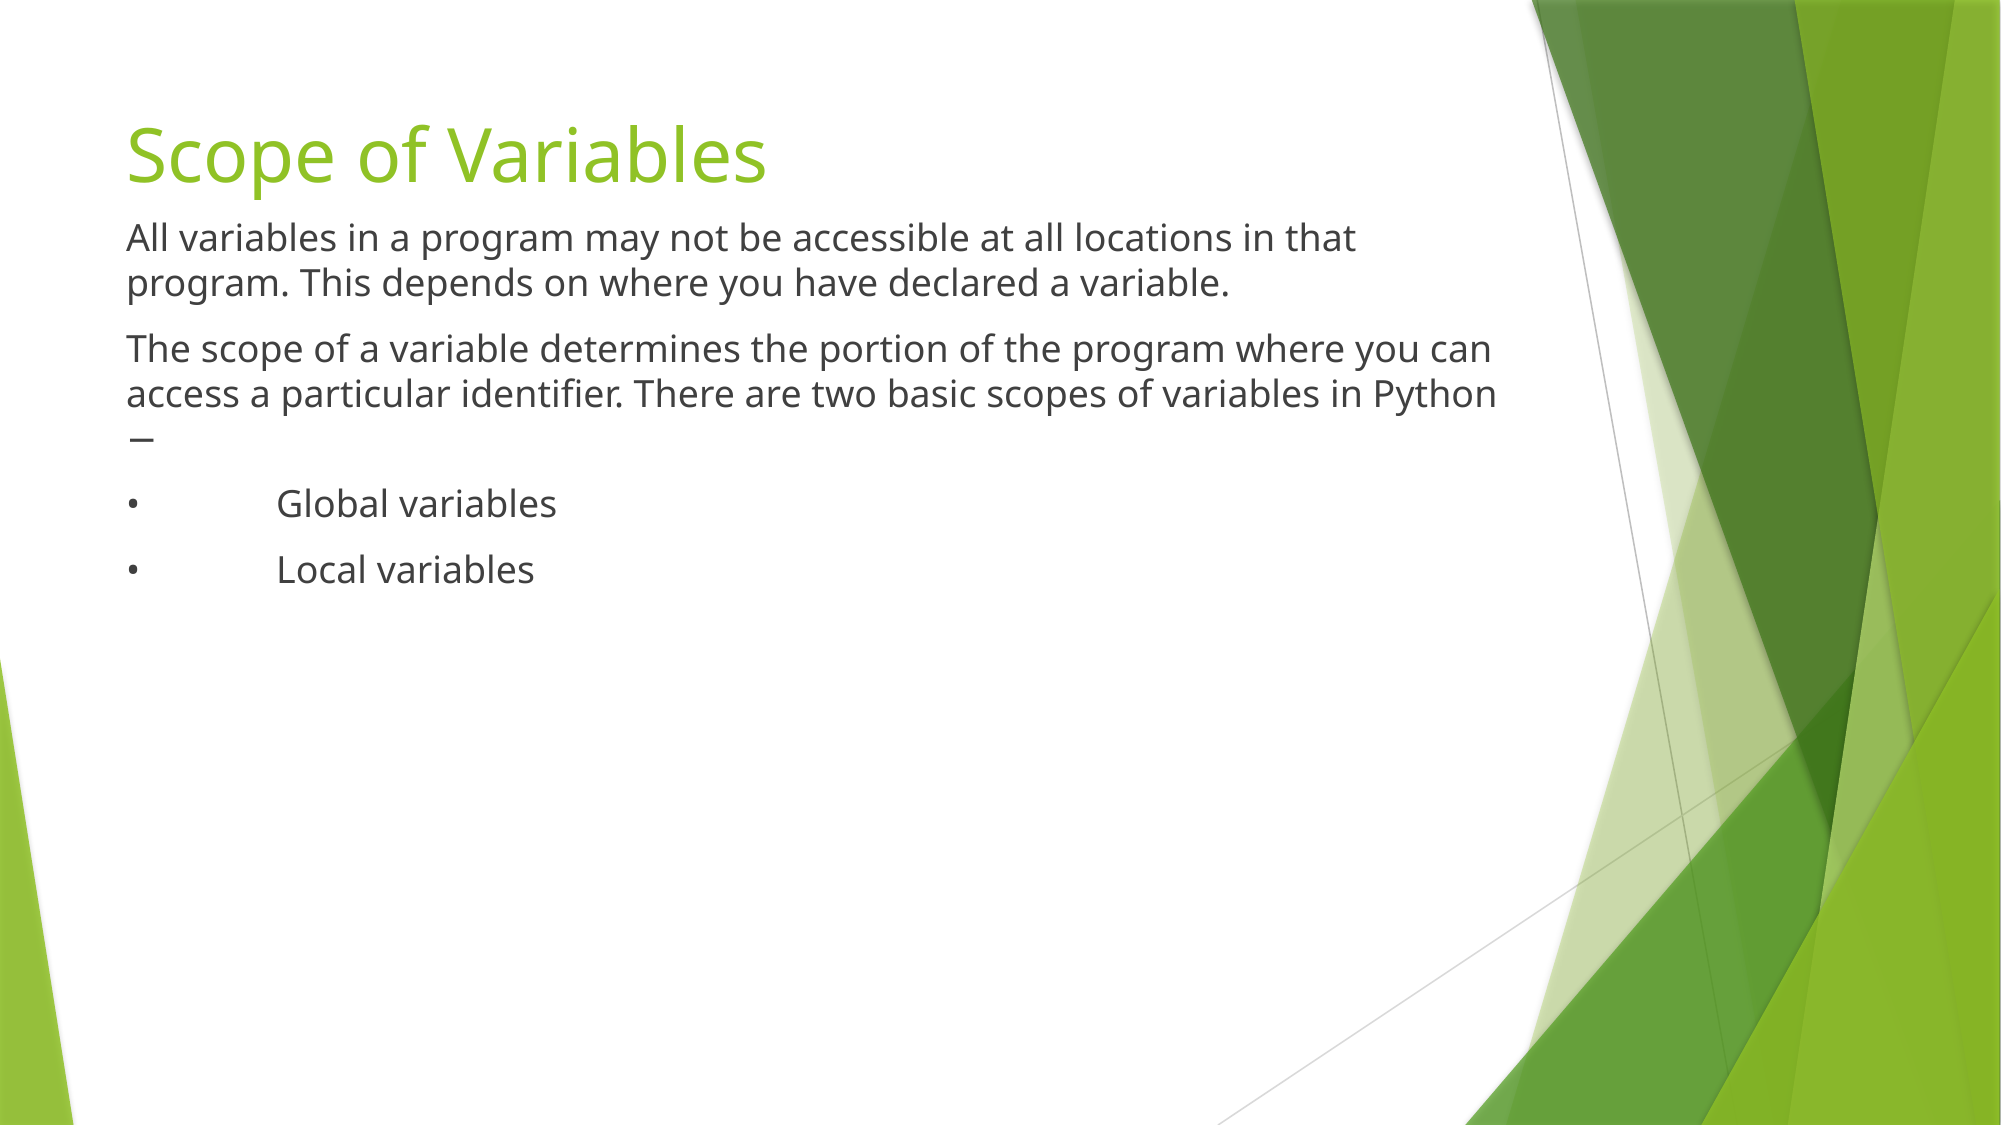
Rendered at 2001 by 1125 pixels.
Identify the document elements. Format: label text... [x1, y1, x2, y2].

title Scope of Variables [111, 99, 1522, 206]
list All variables in a program may not be accessible at all locations in that program. This depends on where you have declared a variable. The scope of a variable determines the portion of the program where you can access a particular identifier. There are two basic scopes of variables in Python − • Global variables • Local variables [111, 206, 1522, 992]
